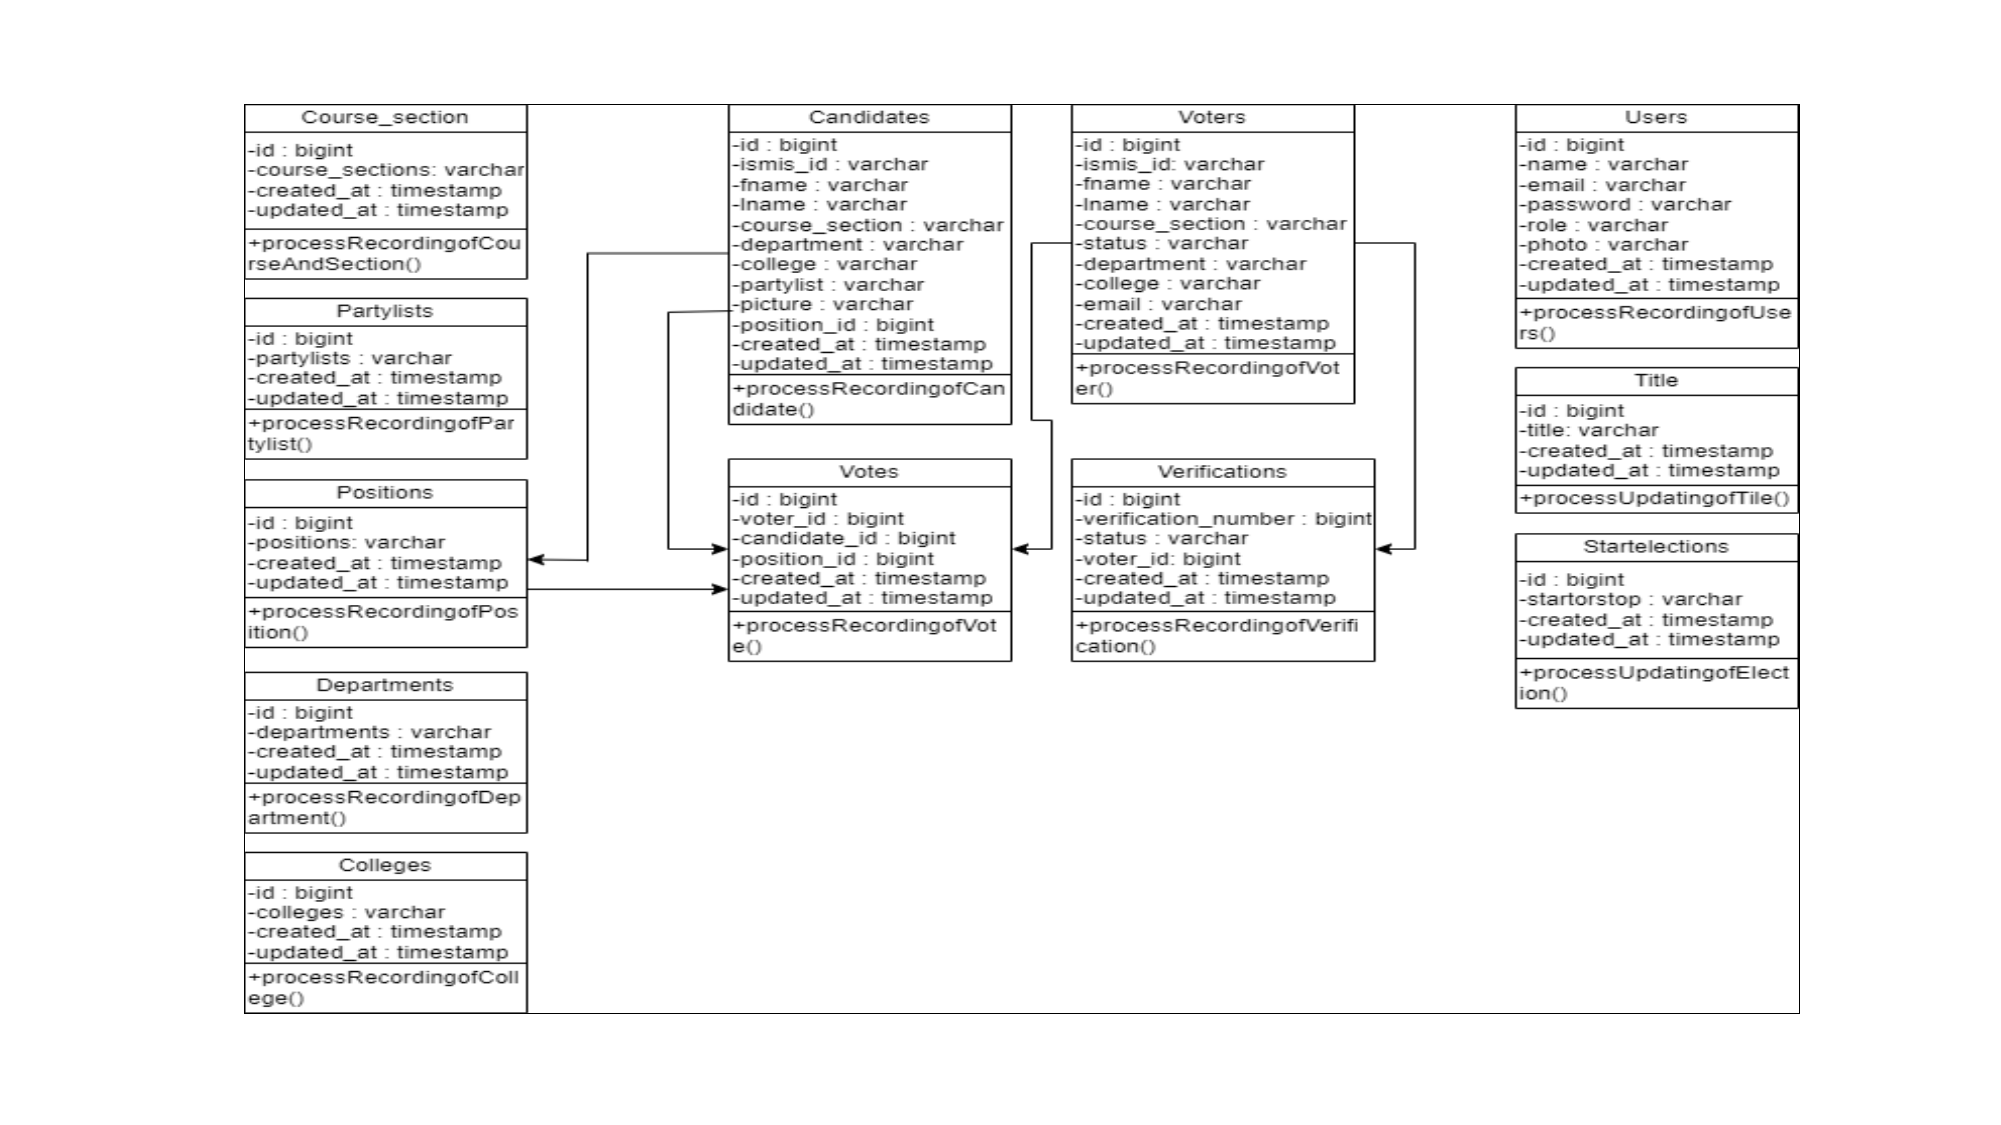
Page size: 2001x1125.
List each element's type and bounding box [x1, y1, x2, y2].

list [244, 104, 1800, 1014]
